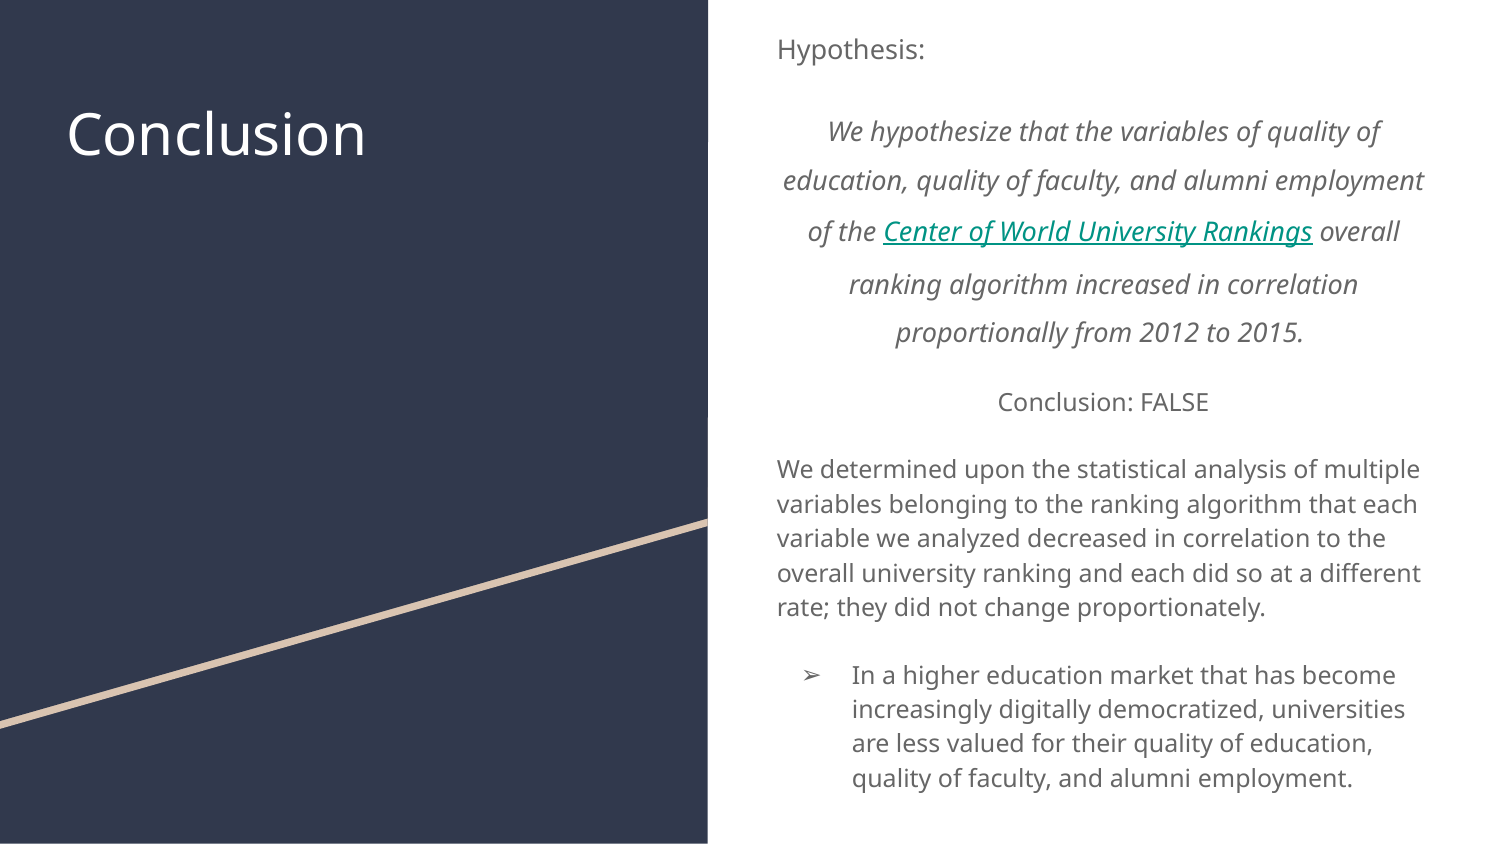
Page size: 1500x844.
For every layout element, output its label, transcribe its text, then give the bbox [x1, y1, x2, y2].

list Hypothesis: We hypothesize that the variables of quality of education, quality of faculty, and alumni employment of the Center of World University Rankings overall ranking algorithm increased in correlation proportionally from 2012 to 2015. Conclusion: FALSE We determined upon the statistical analysis of multiple variables belonging to the ranking algorithm that each variable we analyzed decreased in correlation to the overall university ranking and each did so at a different rate; they did not change proportionately. In a higher education market that has become increasingly digitally democratized, universities are less valued for their quality of education, quality of faculty, and alumni employment. [761, 12, 1446, 824]
title Conclusion [51, 82, 660, 494]
